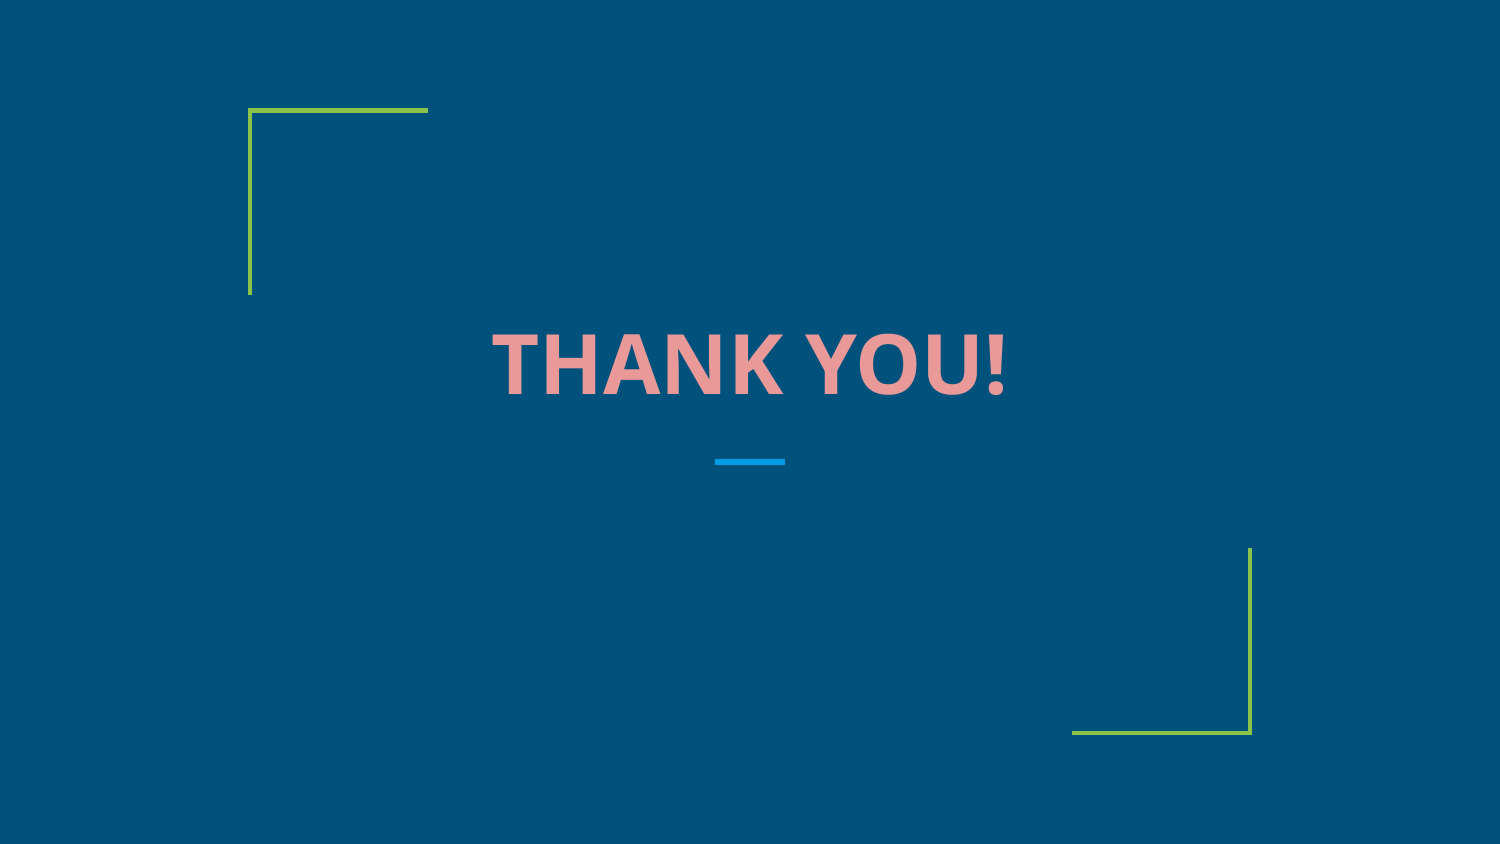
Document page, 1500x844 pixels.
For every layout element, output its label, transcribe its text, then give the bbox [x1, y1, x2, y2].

title THANK YOU! [275, 195, 1225, 435]
